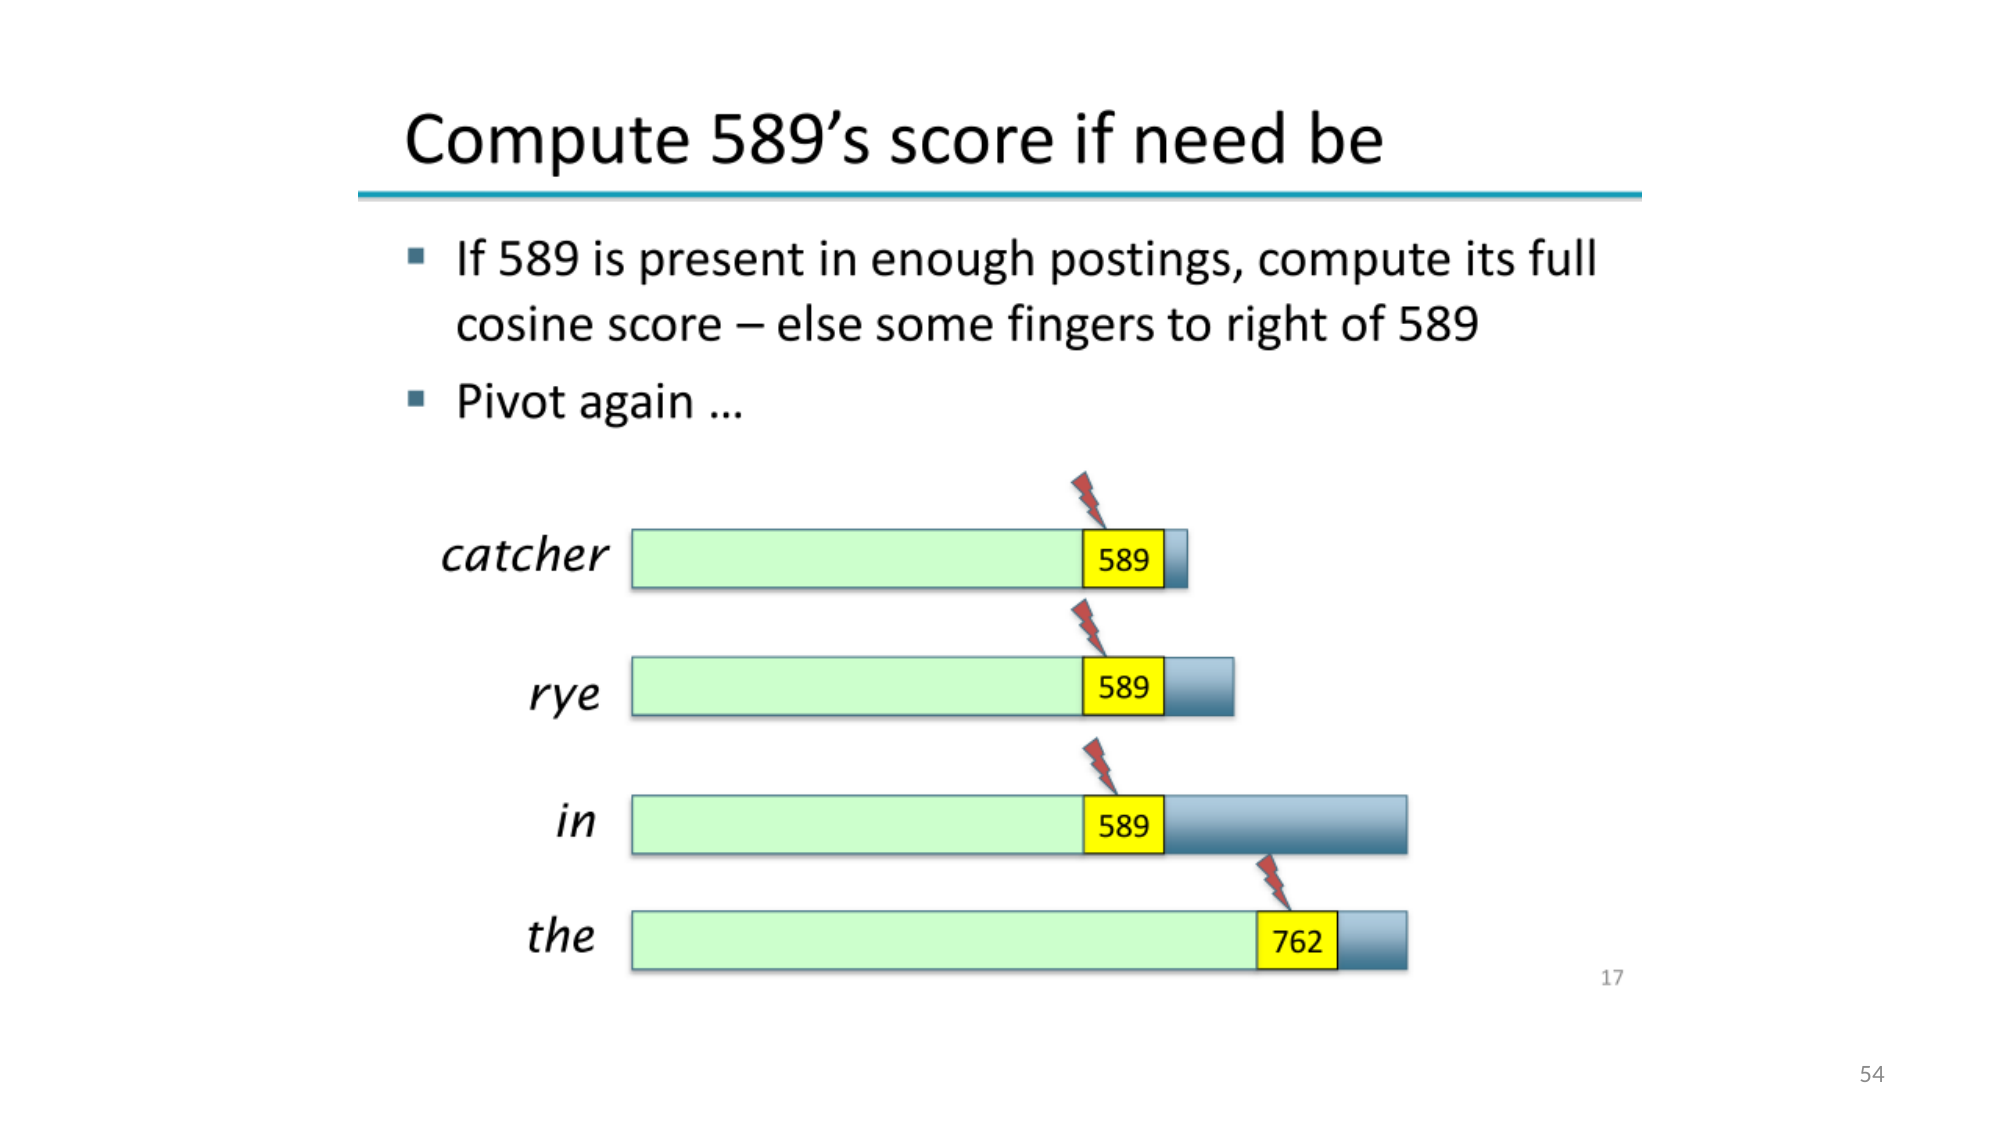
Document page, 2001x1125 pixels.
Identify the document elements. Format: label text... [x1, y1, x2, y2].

slide_number 54 [1433, 1042, 1900, 1103]
picture [358, 105, 1642, 1020]
